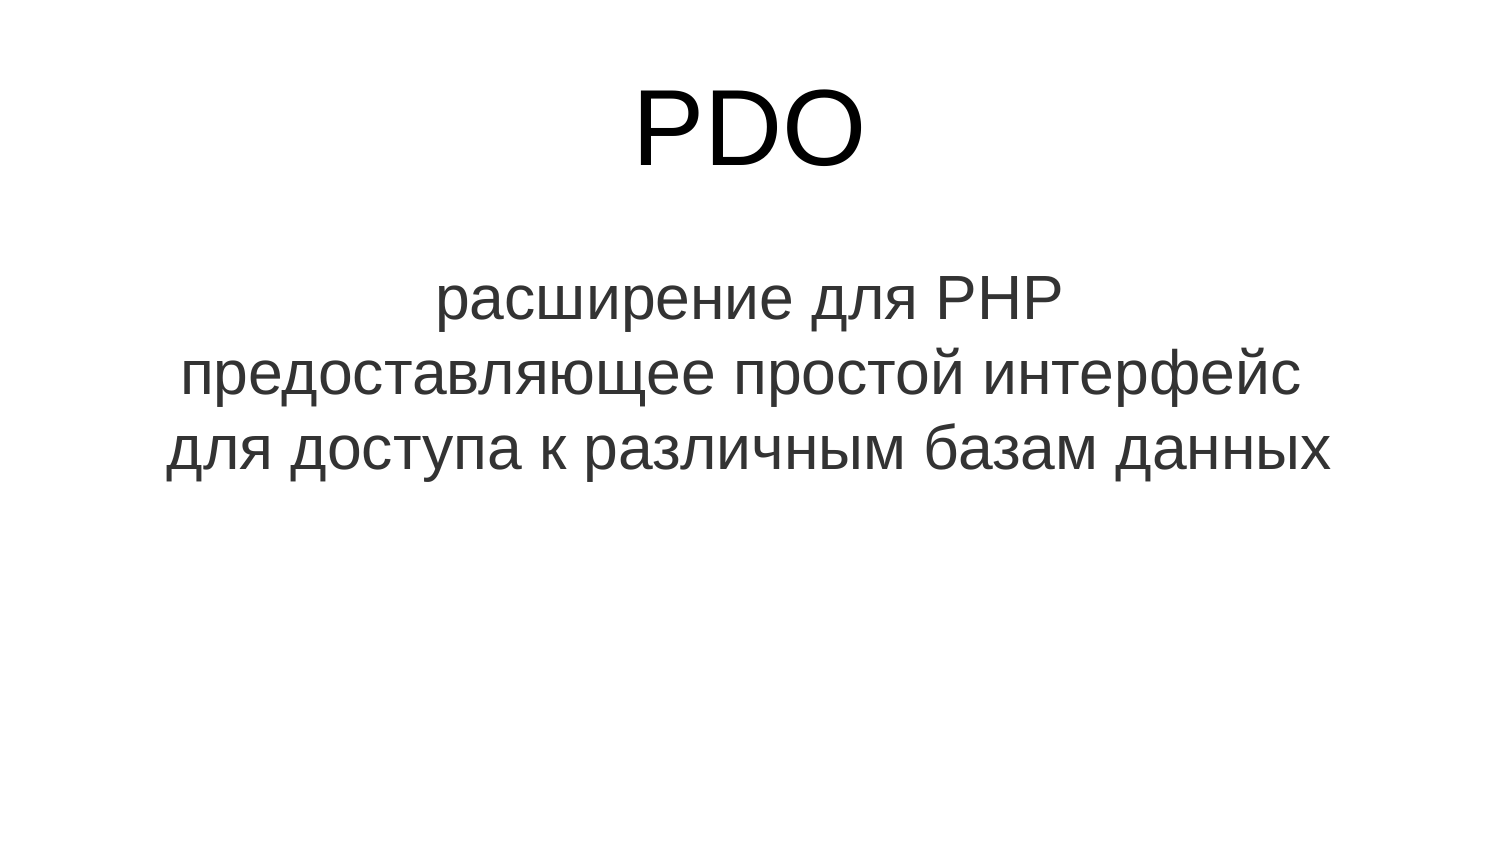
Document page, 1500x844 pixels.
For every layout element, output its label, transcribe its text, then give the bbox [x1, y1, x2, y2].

subtitle расширение для PHP предоставляющее простой интерфейс для доступа к различным базам данных [51, 241, 1449, 787]
title PDO [51, 37, 1449, 203]
